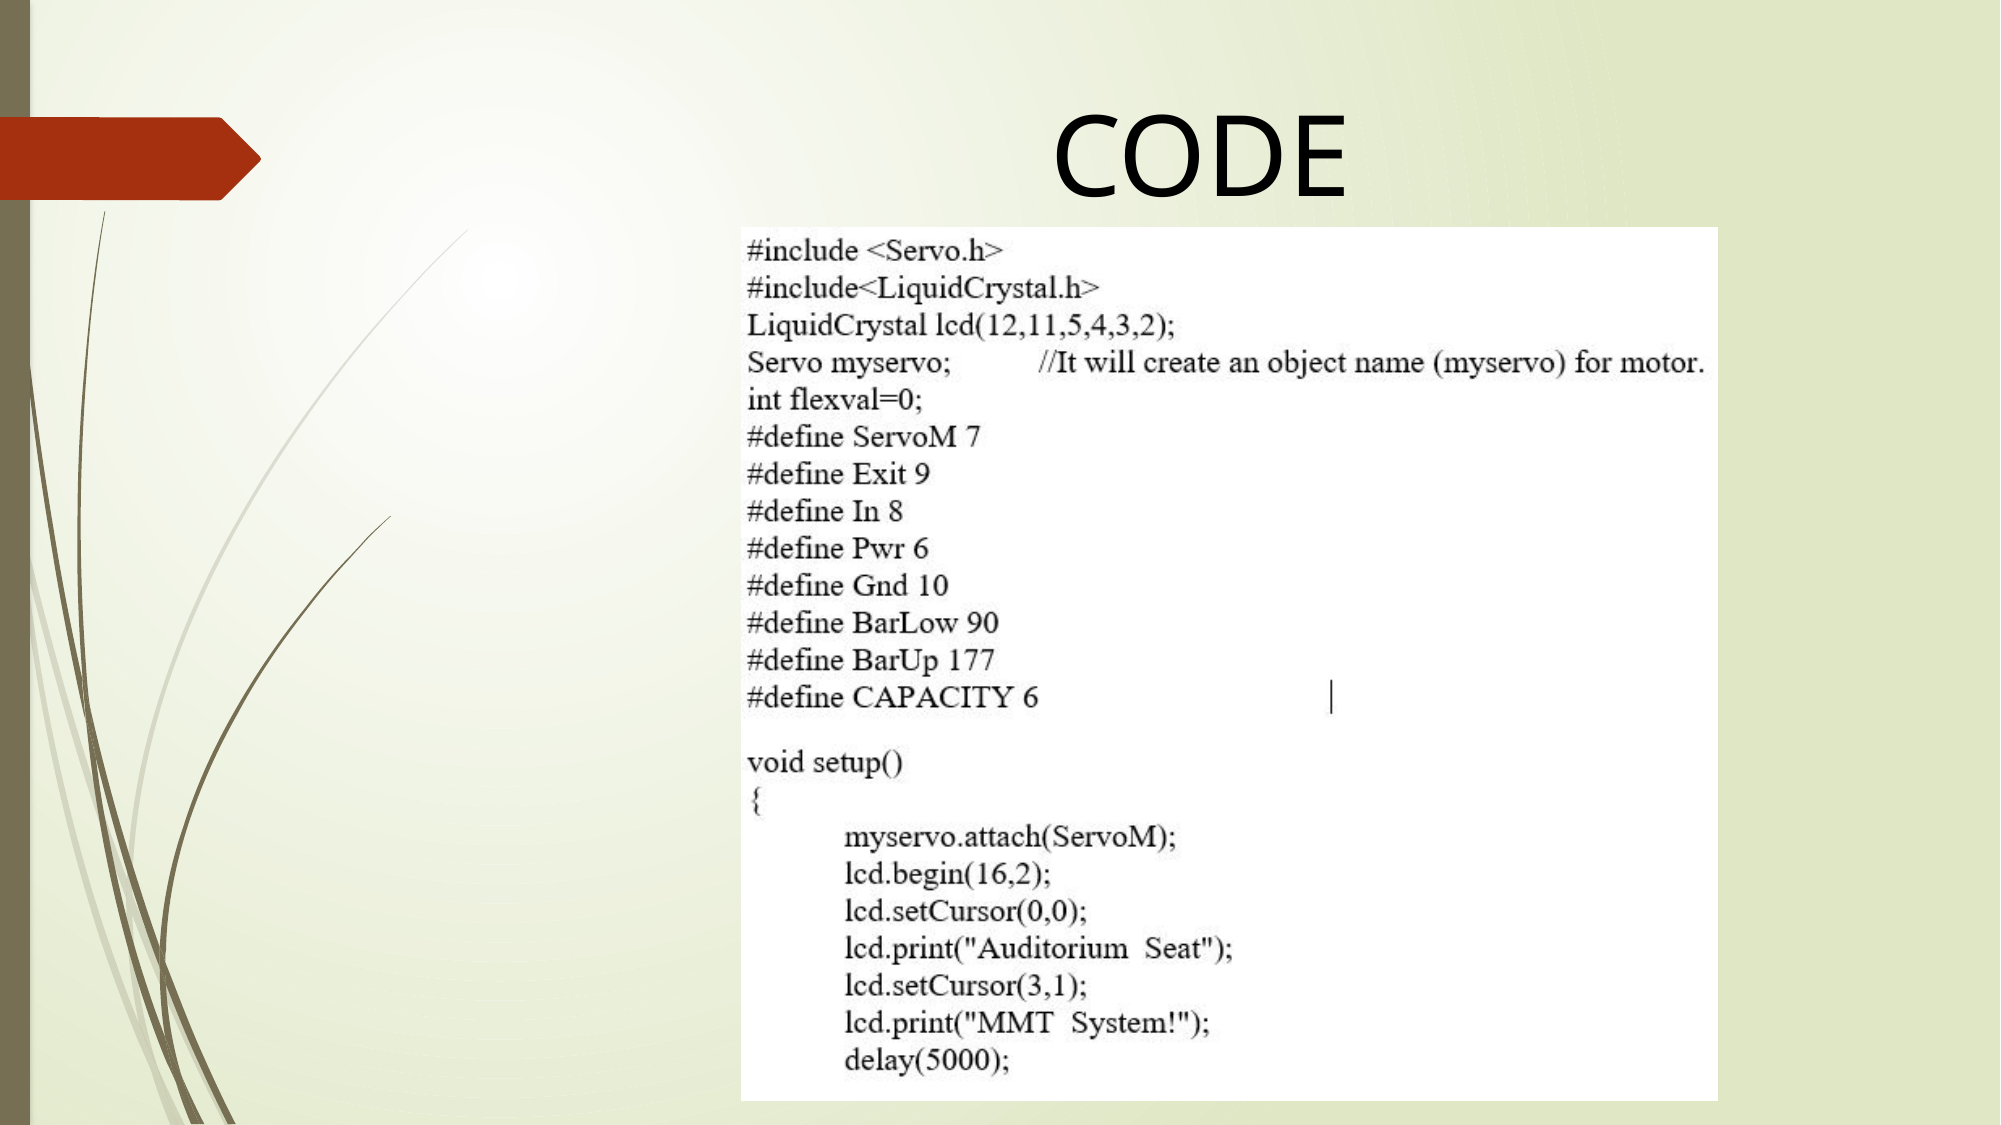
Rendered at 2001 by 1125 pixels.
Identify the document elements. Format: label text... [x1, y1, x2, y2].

text_box CODE [839, 76, 1562, 226]
picture [741, 227, 1718, 1102]
